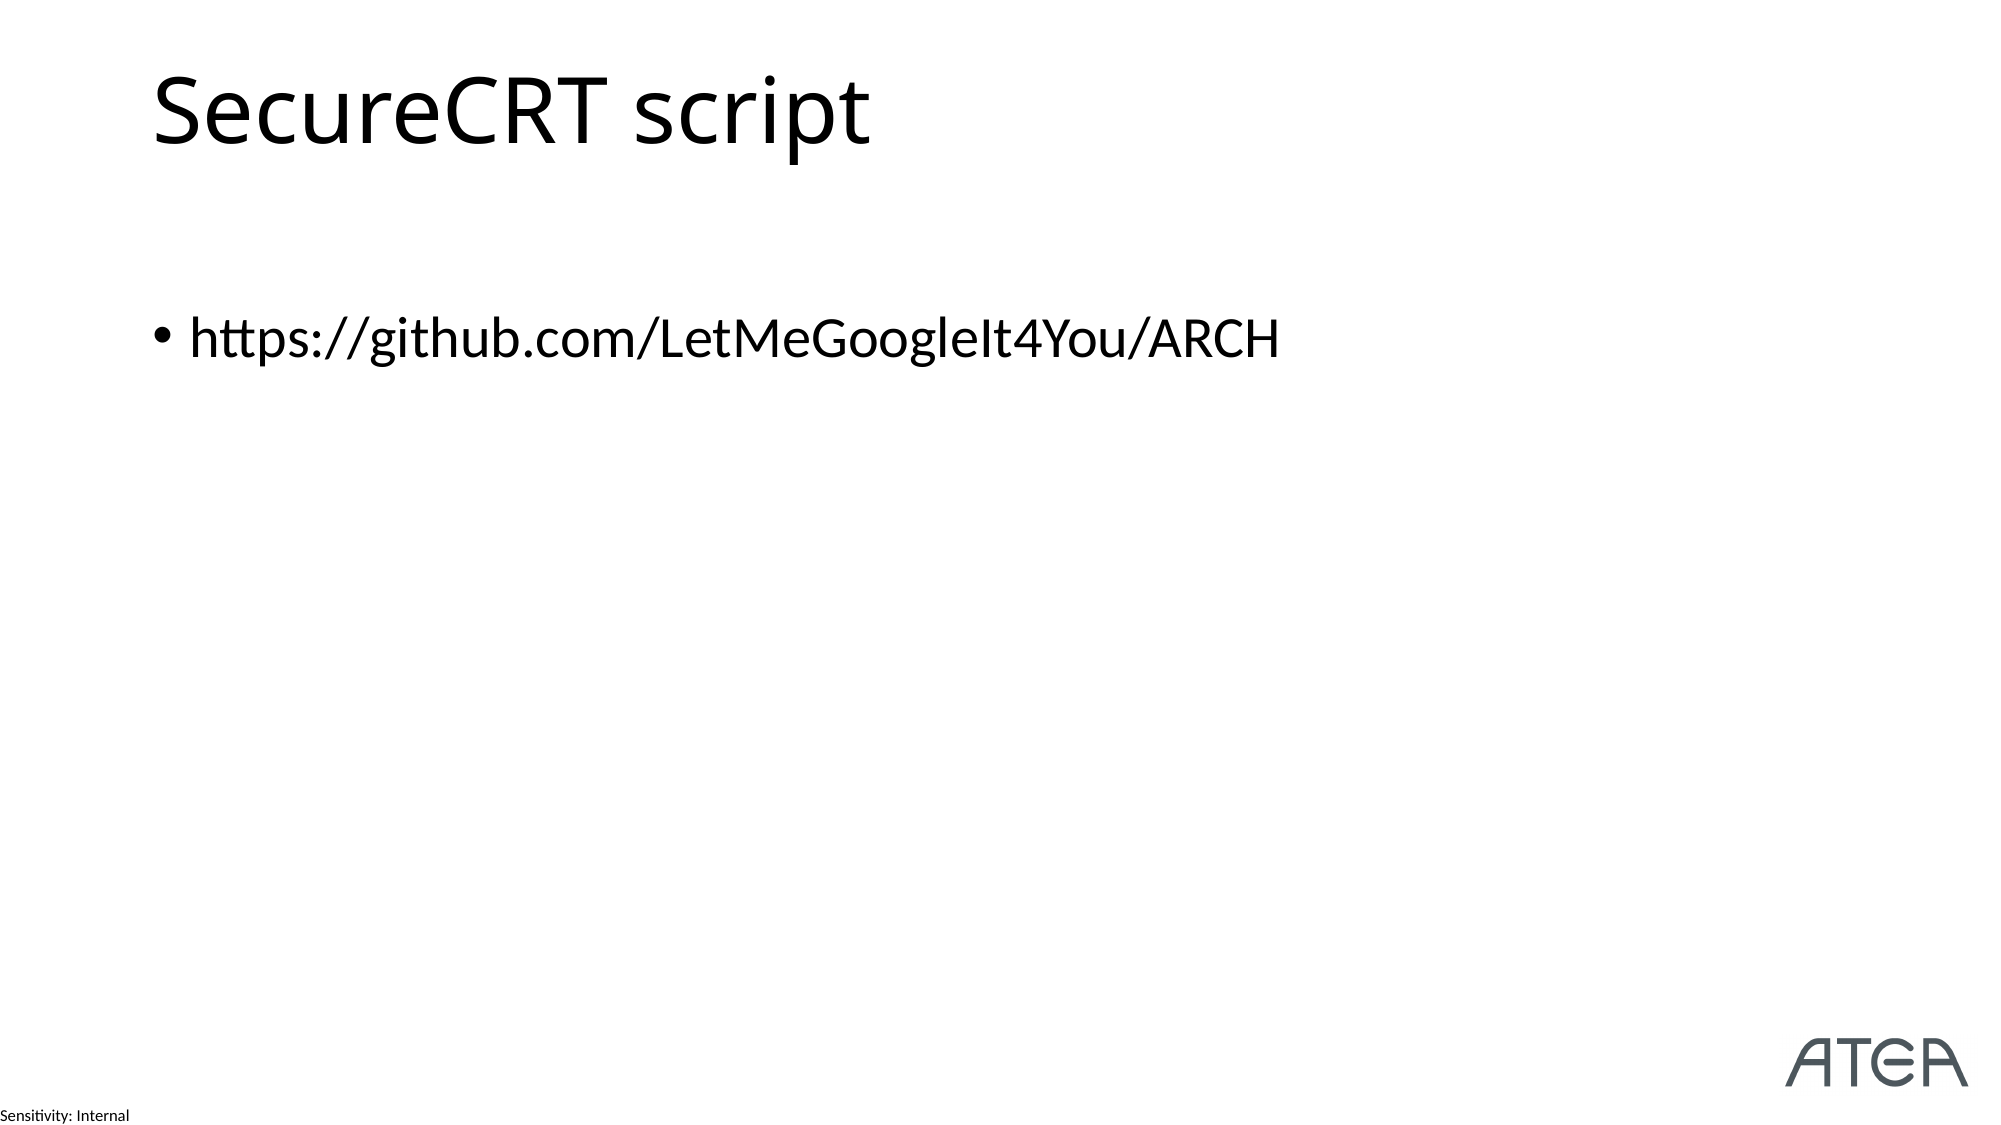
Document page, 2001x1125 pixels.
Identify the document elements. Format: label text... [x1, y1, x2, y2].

picture [1779, 1034, 1978, 1096]
list https://github.com/LetMeGoogleIt4You/ARCH [137, 299, 1863, 1014]
title SecureCRT script [137, 59, 1863, 278]
